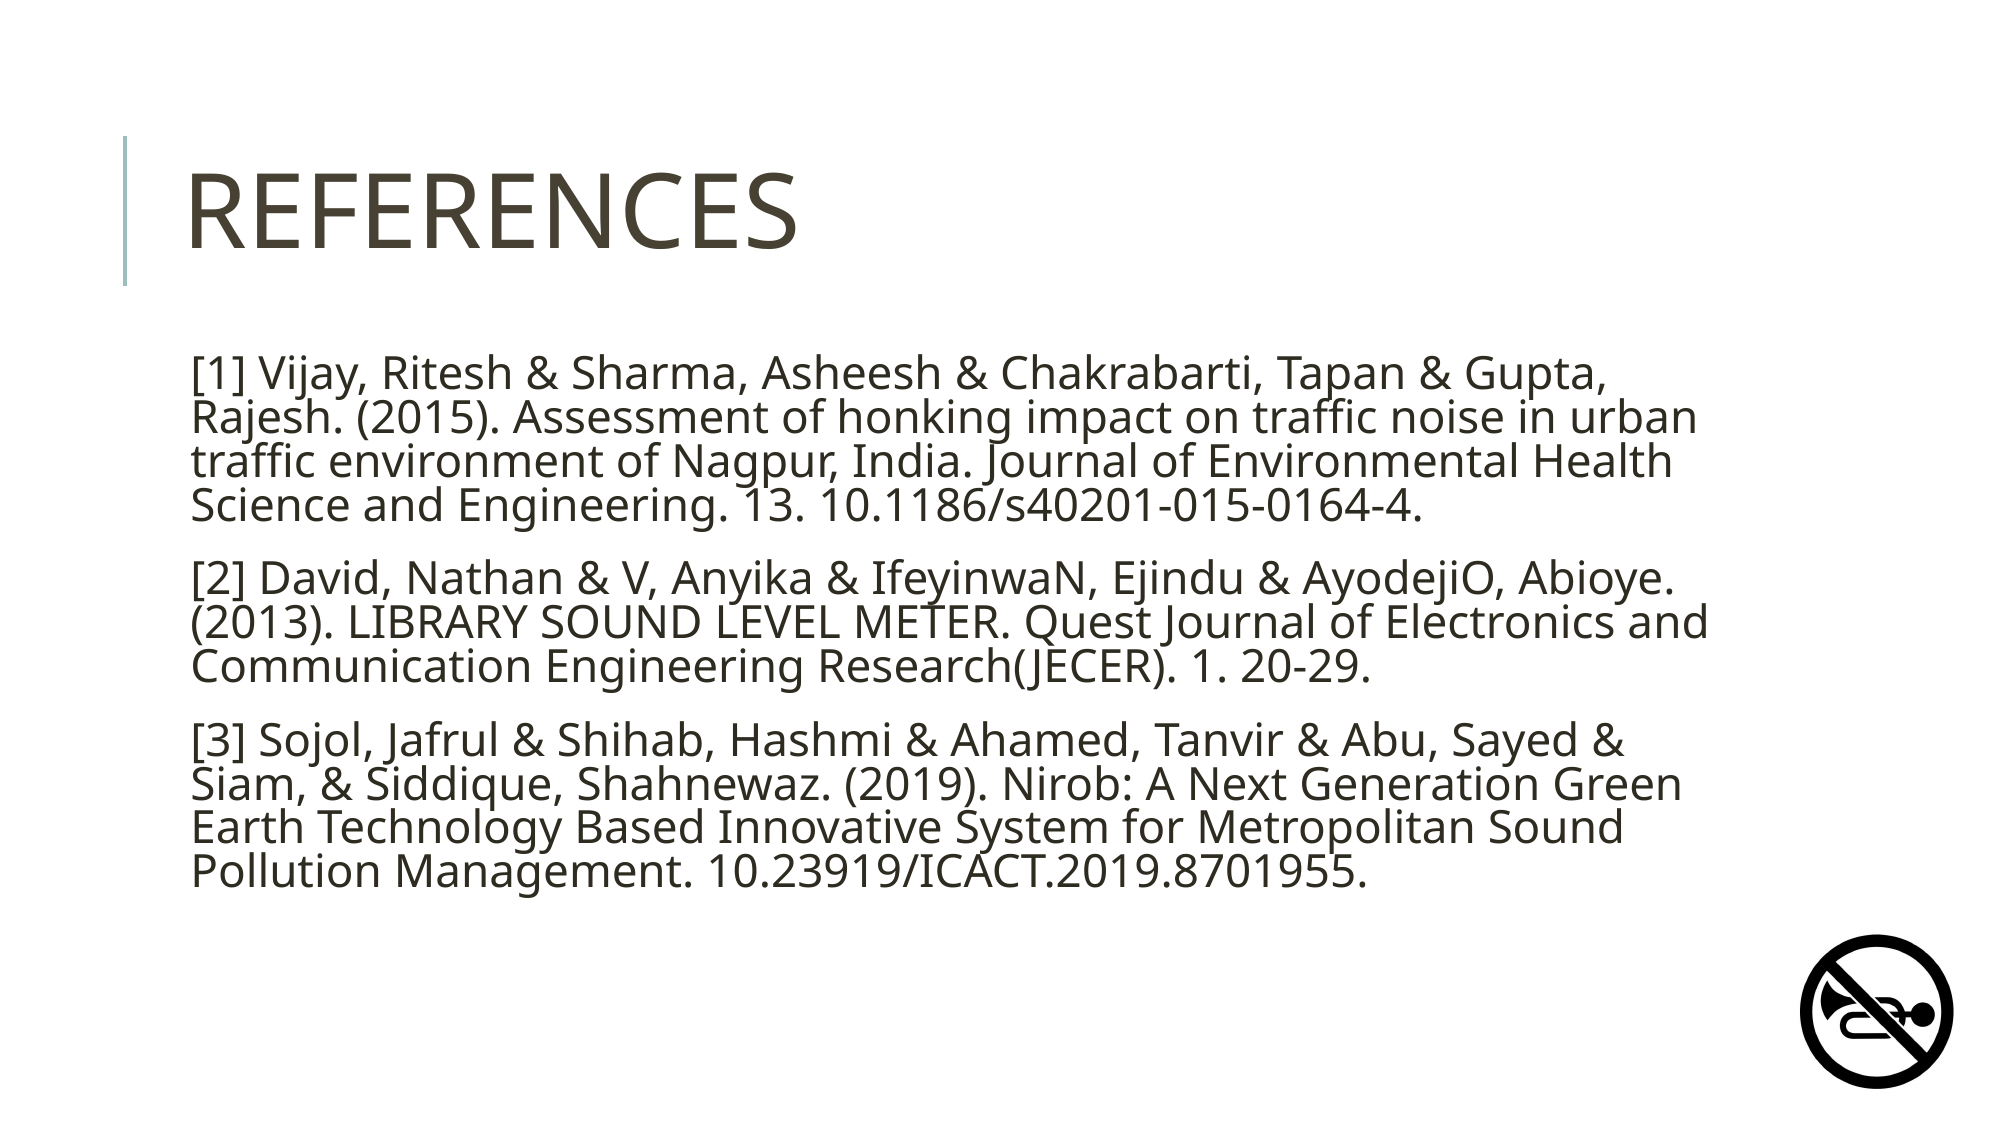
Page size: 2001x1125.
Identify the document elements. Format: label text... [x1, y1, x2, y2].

list [1] Vijay, Ritesh & Sharma, Asheesh & Chakrabarti, Tapan & Gupta, Rajesh. (2015). Assessment of honking impact on traffic noise in urban traffic environment of Nagpur, India. Journal of Environmental Health Science and Engineering. 13. 10.1186/s40201-015-0164-4. [2] David, Nathan & V, Anyika & IfeyinwaN, Ejindu & AyodejiO, Abioye. (2013). LIBRARY SOUND LEVEL METER. Quest Journal of Electronics and Communication Engineering Research(JECER). 1. 20-29. [3] Sojol, Jafrul & Shihab, Hashmi & Ahamed, Tanvir & Abu, Sayed & Siam, & Siddique, Shahnewaz. (2019). Nirob: A Next Generation Green Earth Technology Based Innovative System for Metropolitan Sound Pollution Management. 10.23919/ICACT.2019.8701955. [168, 347, 1763, 1008]
title REFERENCES [168, 96, 1763, 342]
picture [1786, 908, 1968, 1110]
